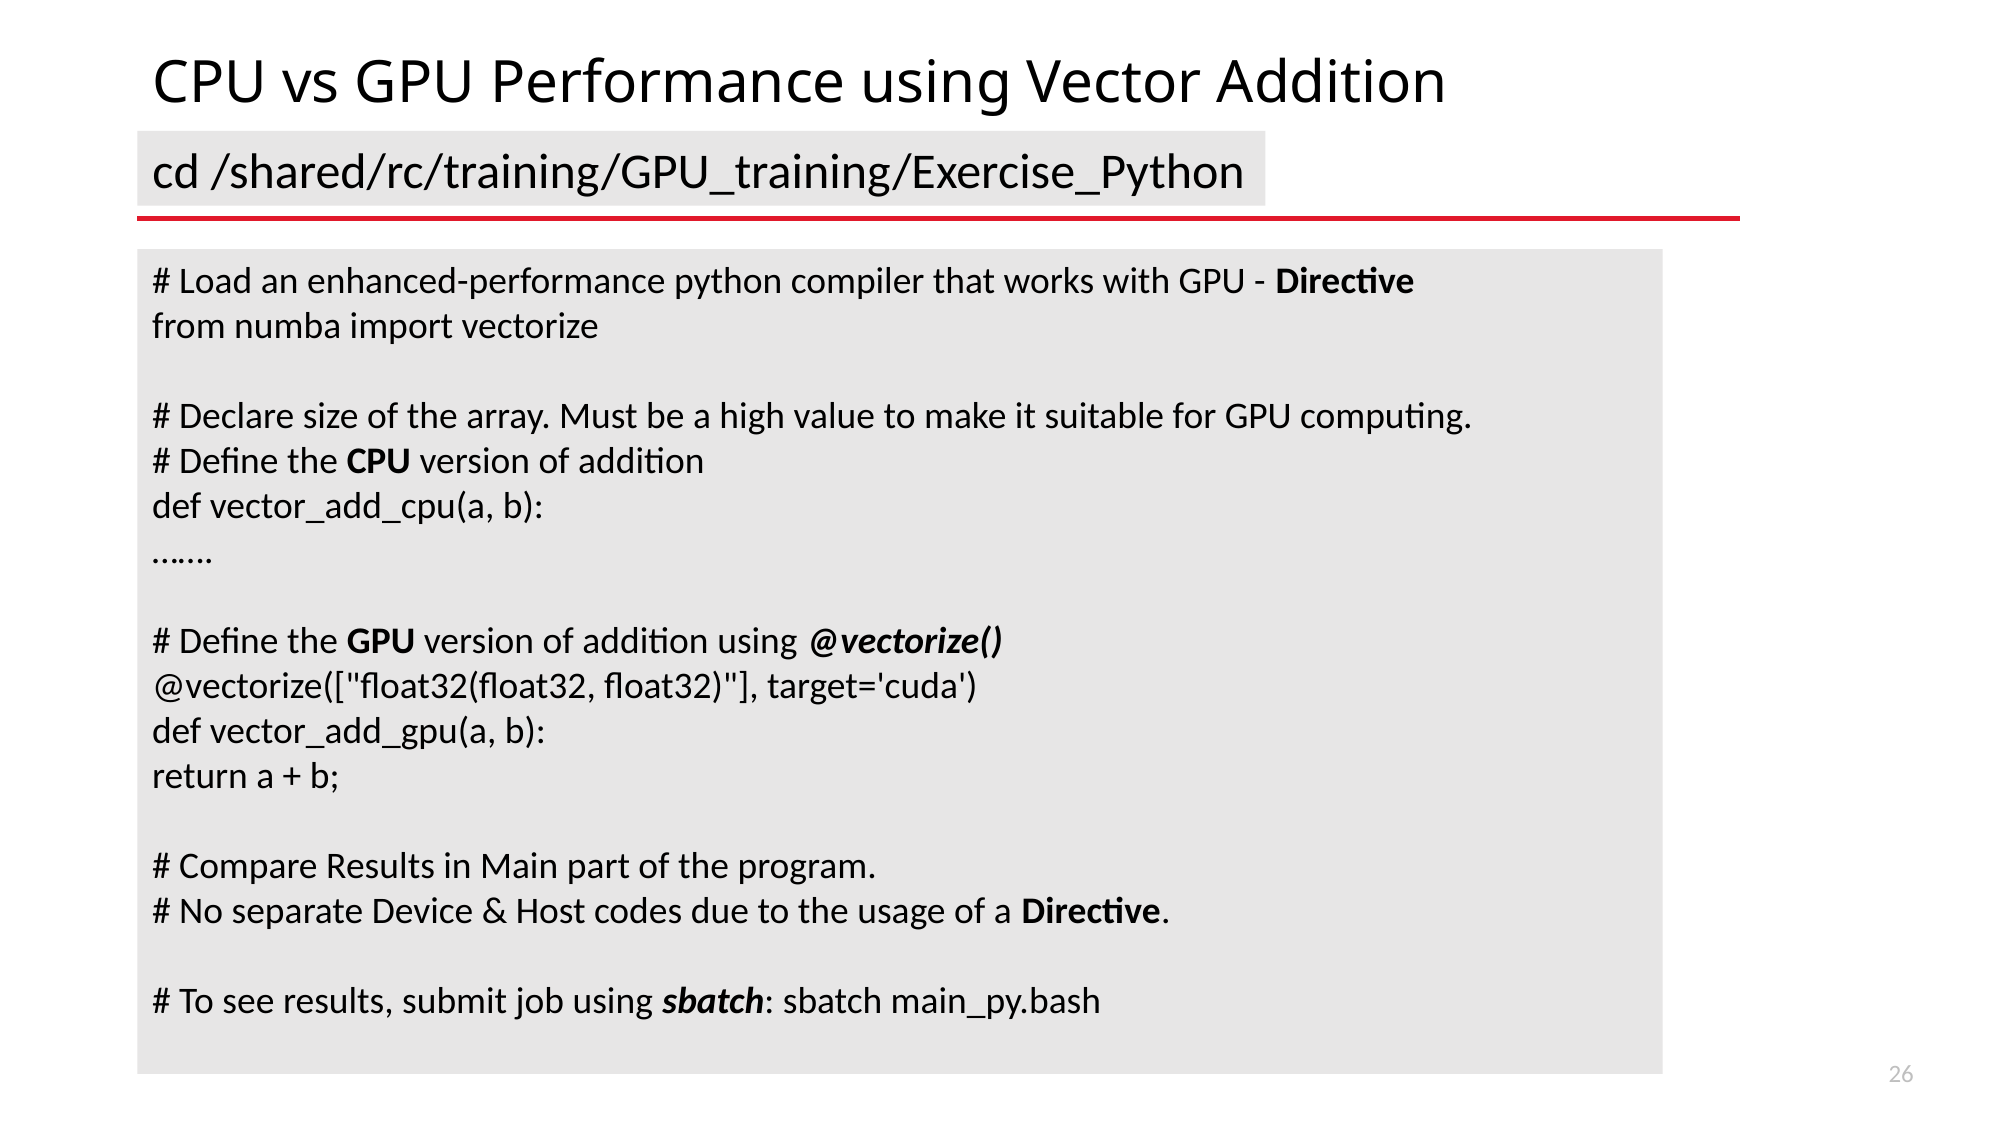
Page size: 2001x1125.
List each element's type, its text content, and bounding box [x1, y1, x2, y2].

list CPU vs GPU Performance using Vector Addition [137, 44, 1863, 1042]
slide_number 27 [1479, 1042, 1930, 1103]
text_box cd /shared/rc/training/GPU_training/Exercise_Python [137, 130, 1266, 206]
text_box # Load an enhanced-performance python compiler that works with GPU - Directive from numba import vectorize # Declare size of the array. Must be a high value to make it suitable for GPU computing. # Define the CPU version of addition def vector_add_cpu(a, b): ……. # Define the GPU version of addition using @vectorize() @vectorize(["float32(float32, float32)"], target='cuda') def vector_add_gpu(a, b): return a + b; # Compare Results in Main part of the program. # No separate Device & Host codes due to the usage of a Directive. # To see results, submit job using sbatch: sbatch main_py.bash [137, 249, 1663, 1074]
